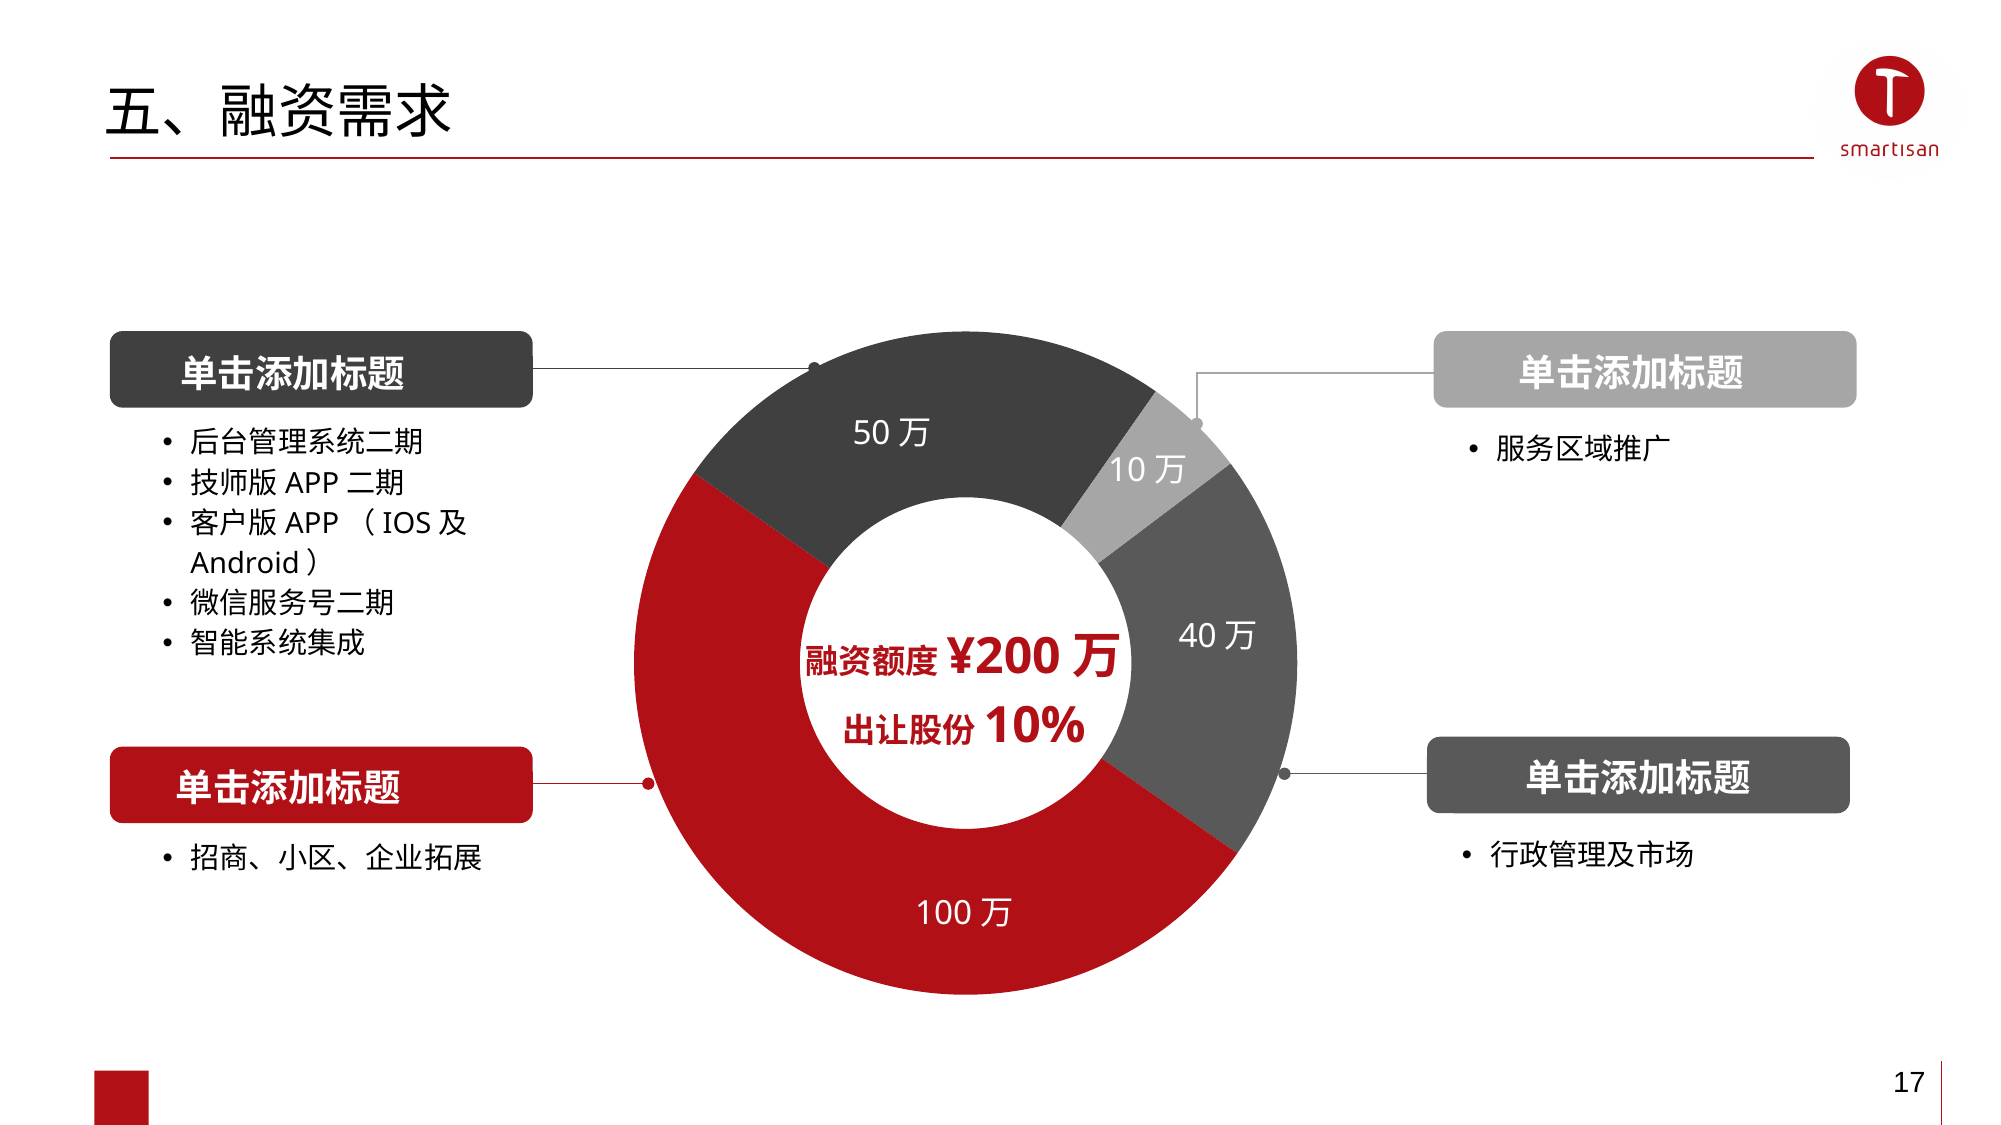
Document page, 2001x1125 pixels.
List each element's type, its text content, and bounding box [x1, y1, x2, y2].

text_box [109, 331, 815, 668]
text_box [1284, 736, 1870, 877]
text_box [109, 746, 649, 880]
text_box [1196, 330, 1876, 472]
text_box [447, 317, 1484, 1009]
picture [1813, 39, 1966, 180]
text_box 五、融资需求 [88, 66, 469, 152]
